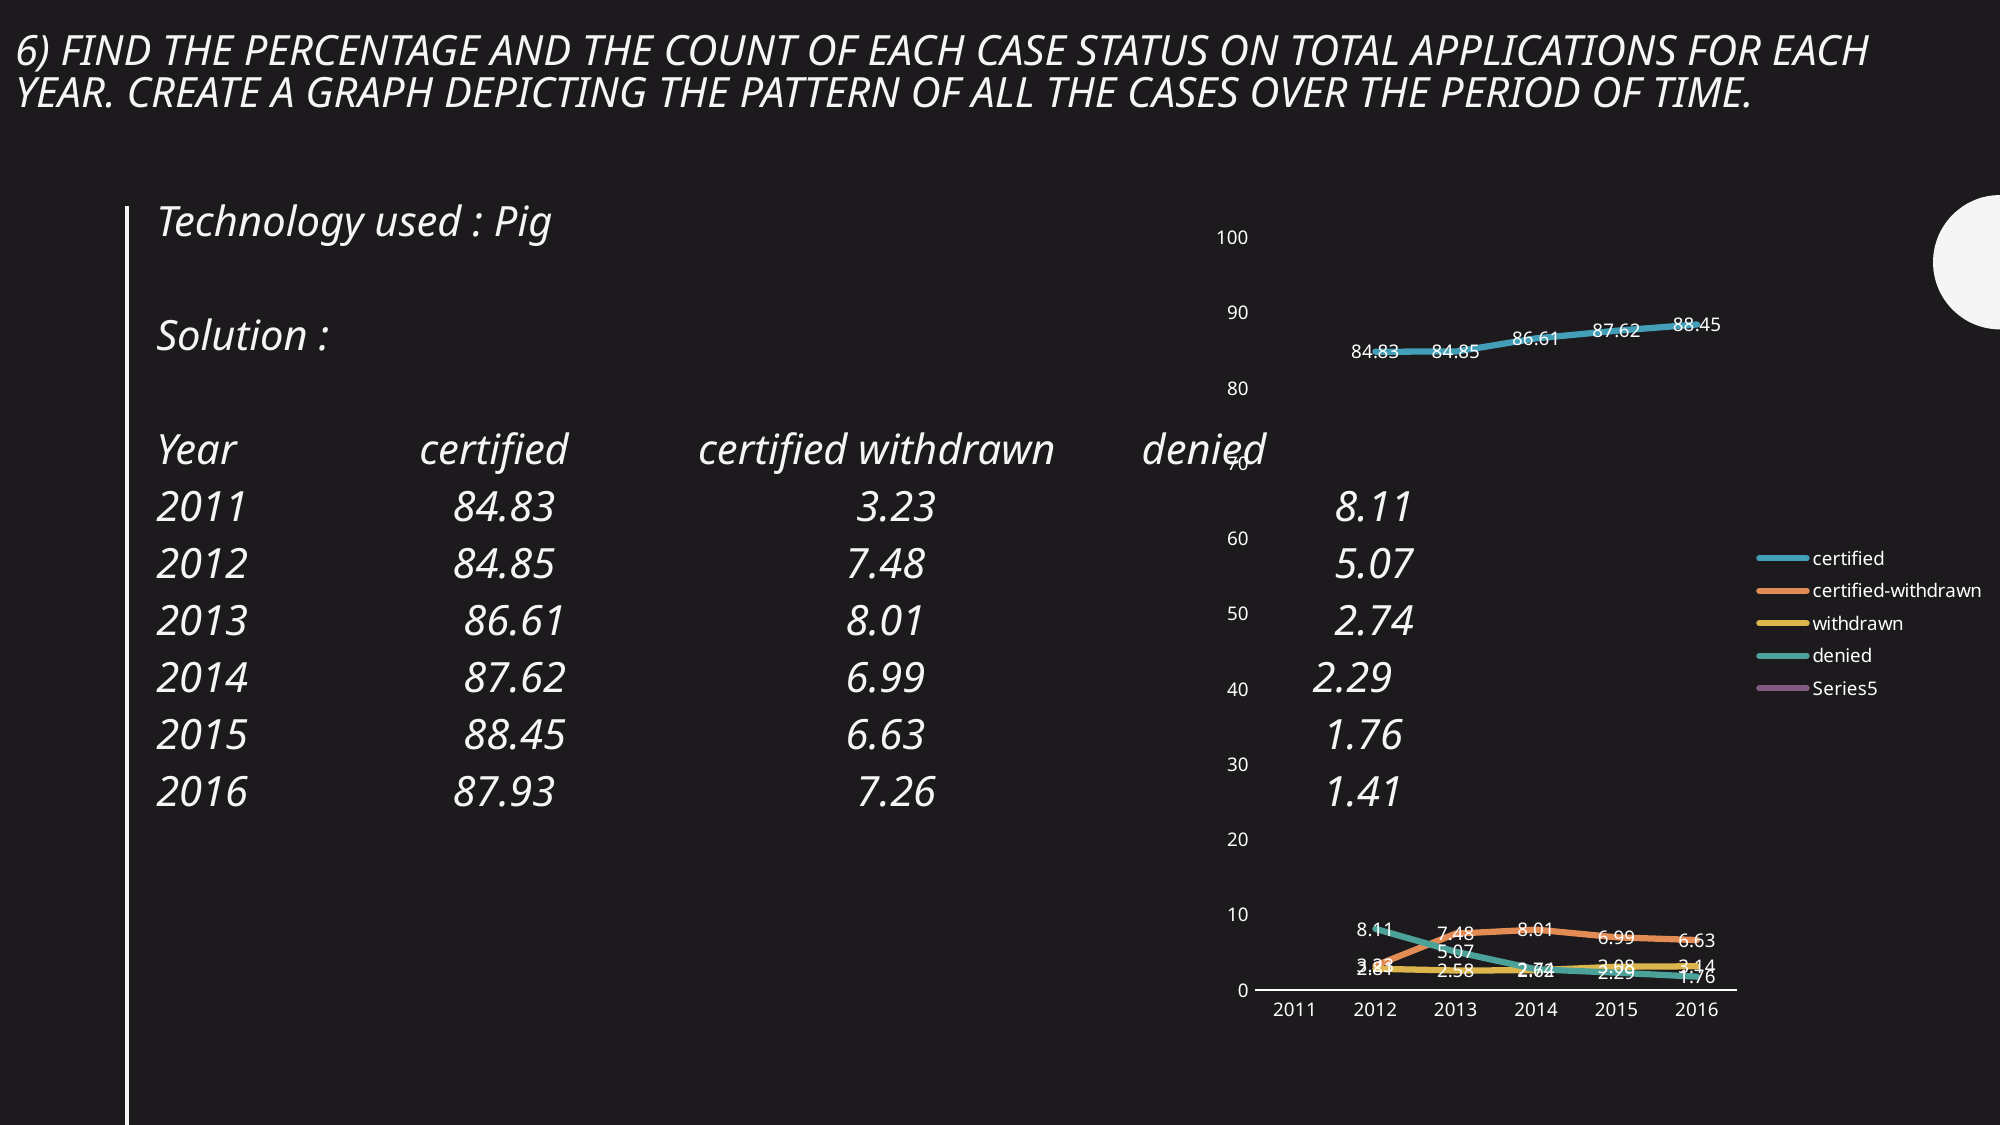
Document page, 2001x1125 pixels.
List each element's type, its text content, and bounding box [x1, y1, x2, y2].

subtitle Technology used : Pig Solution : Year certified certified withdrawn denied 2011 84.83 3.23 8.11 2012 84.85 7.48 5.07 2013 86.61 8.01 2.74 2014 87.62 6.99 2.29 2015 88.45 6.63 1.76 2016 87.93 7.26 1.41 [141, 180, 1957, 1096]
title 6) Find the percentage and the count of each case status on total applications for each year. Create a graph depicting the pattern of All the cases over the period of time. [0, 23, 1933, 181]
chart [1199, 207, 2000, 1040]
